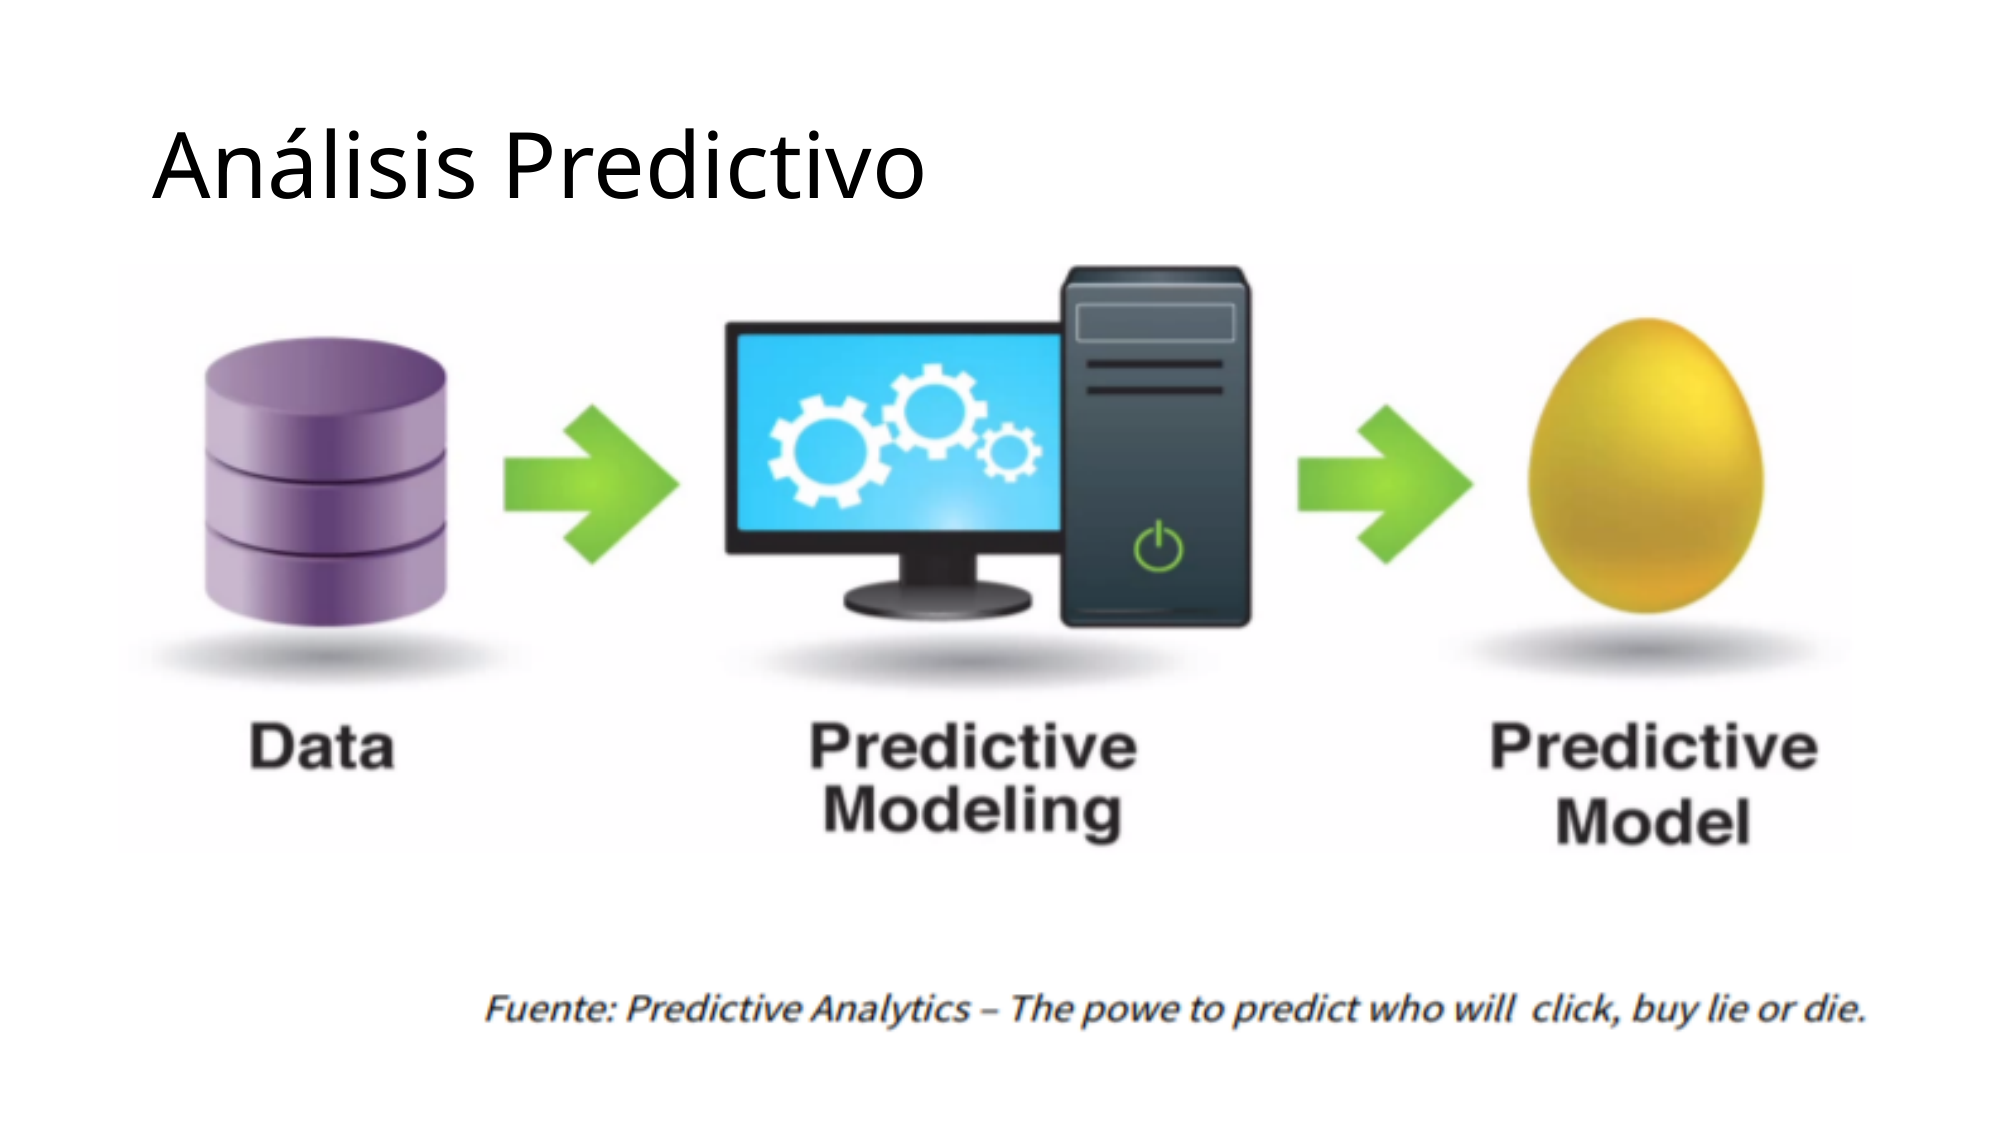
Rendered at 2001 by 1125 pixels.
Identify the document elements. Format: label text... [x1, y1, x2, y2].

title Análisis Predictivo [137, 59, 1863, 240]
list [57, 240, 1956, 1054]
